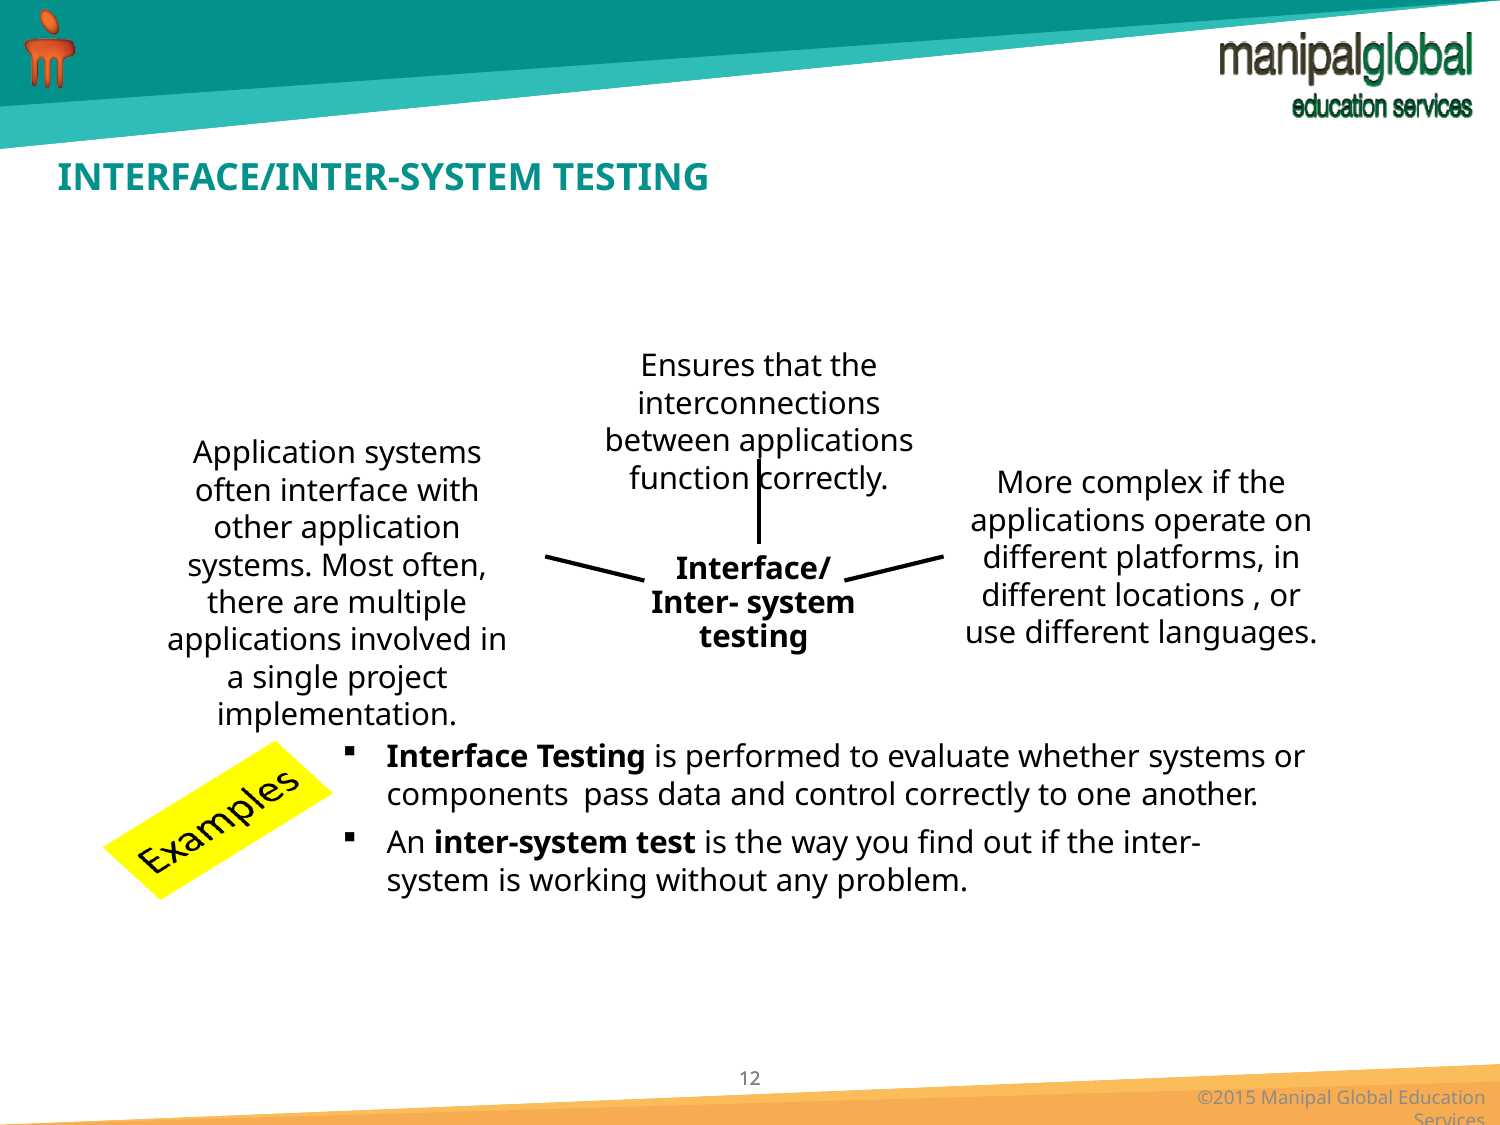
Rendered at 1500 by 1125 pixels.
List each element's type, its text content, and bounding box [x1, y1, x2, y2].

title INTERFACE/INTER-SYSTEM TESTING [42, 151, 1218, 212]
text_box Interface/Inter- system testing [637, 552, 871, 654]
text_box Interface Testing is performed to evaluate whether systems or components pass data and control correctly to one another. An inter-system test is the way you find out if the inter-system is working without any problem. [243, 731, 1426, 898]
text_box [102, 740, 333, 900]
text_box Ensures that the interconnections between applications function correctly. [579, 345, 938, 496]
picture [1210, 21, 1493, 125]
text_box More complex if the applications operate on different platforms, in different locations , or use different languages. [961, 462, 1320, 650]
text_box Application systems often interface with other application systems. Most often, there are multiple applications involved in a single project implementation. [159, 432, 514, 732]
picture [21, 6, 78, 91]
